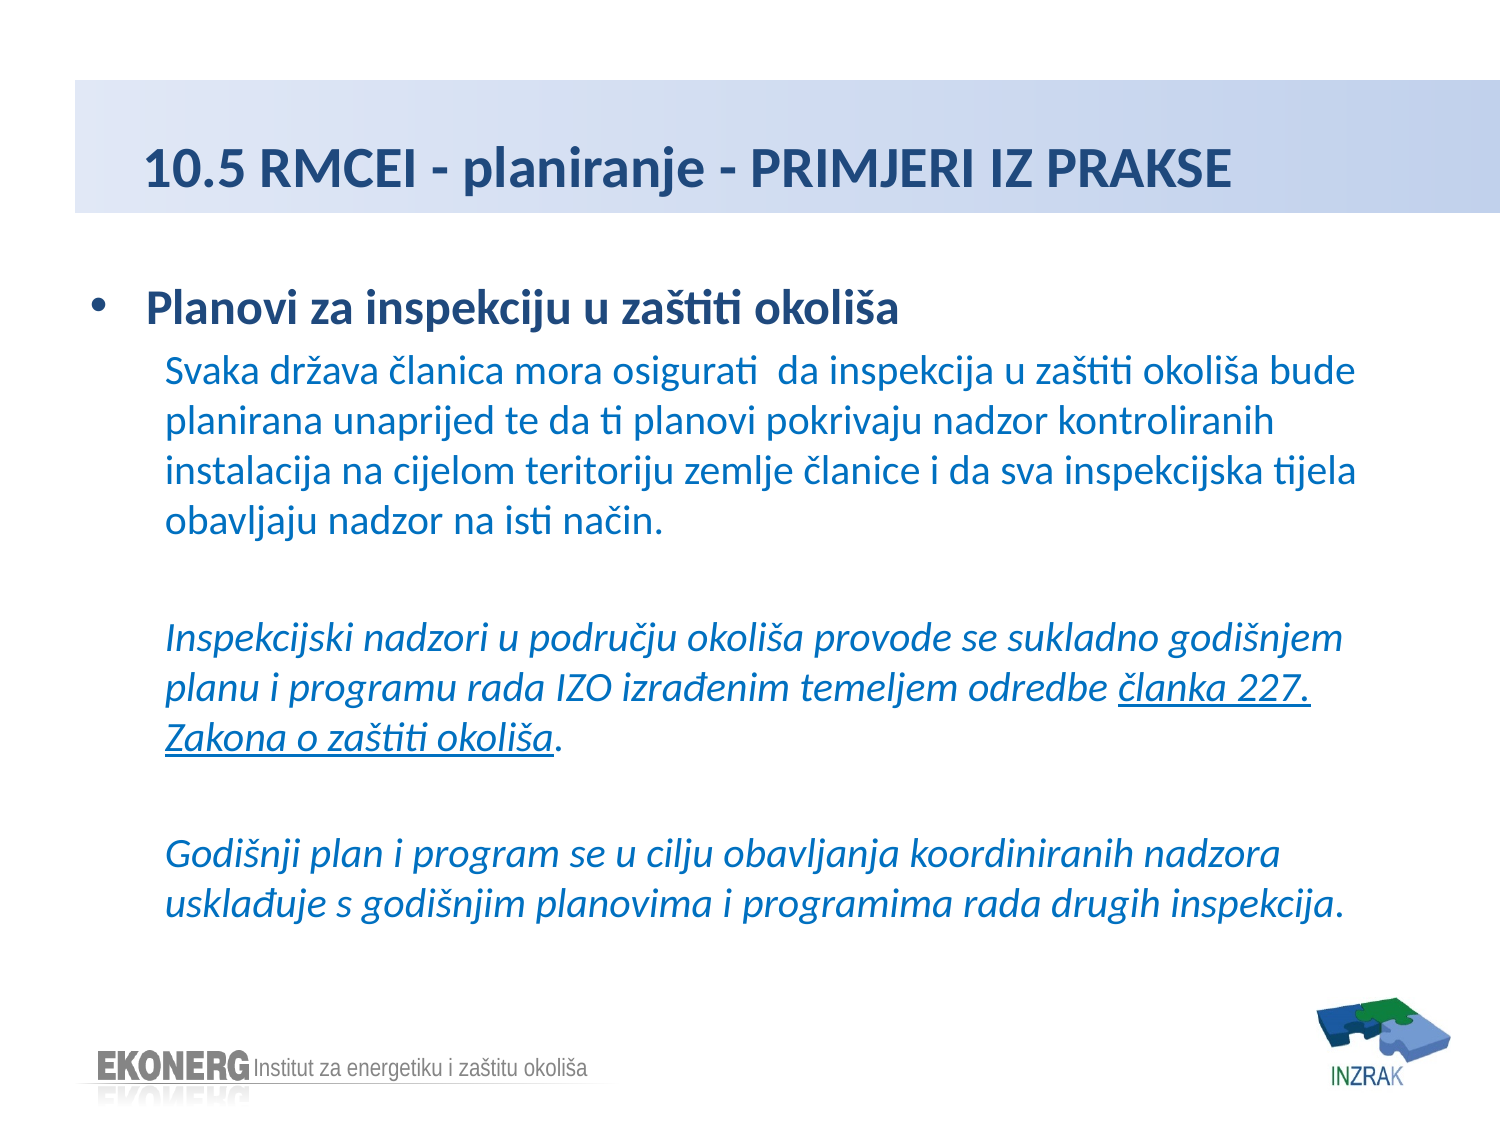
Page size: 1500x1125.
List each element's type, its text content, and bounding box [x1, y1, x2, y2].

text_box Planovi za inspekciju u zaštiti okoliša Svaka država članica mora osigurati da inspekcija u zaštiti okoliša bude planirana unaprijed te da ti planovi pokrivaju nadzor kontroliranih instalacija na cijelom teritoriju zemlje članice i da sva inspekcijska tijela obavljaju nadzor na isti način. Inspekcijski nadzori u području okoliša provode se sukladno godišnjem planu i programu rada IZO izrađenim temeljem odredbe članka 227. Zakona o zaštiti okoliša. Godišnji plan i program se u cilju obavljanja koordiniranih nadzora usklađuje s godišnjim planovima i programima rada drugih inspekcija. [74, 267, 1447, 1010]
picture [1315, 996, 1451, 1093]
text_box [61, 1038, 636, 1112]
title 10.5 RMCEI - planiranje - PRIMJERI IZ PRAKSE [75, 80, 1500, 213]
